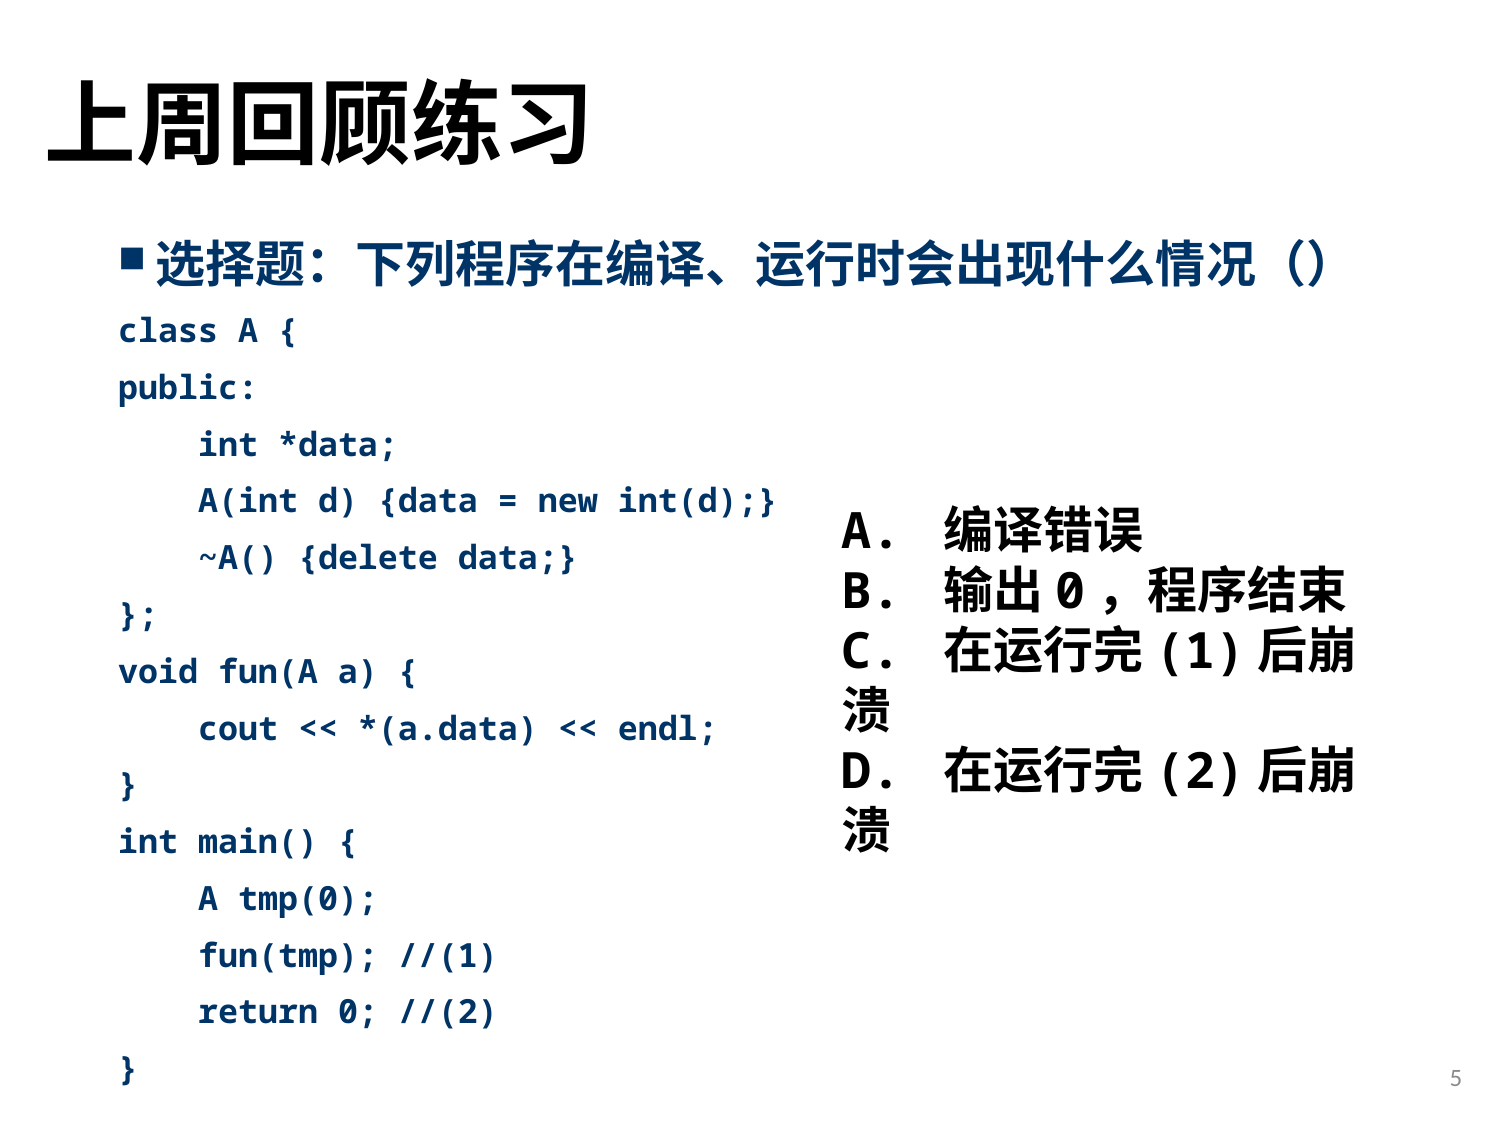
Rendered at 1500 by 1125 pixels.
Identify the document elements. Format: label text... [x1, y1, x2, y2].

text_box A. 编译错误 B. 输出0，程序结束 C. 在运行完(1)后崩溃 D. 在运行完(2)后崩溃 [826, 491, 1406, 867]
title 上周回顾练习 [29, 19, 1324, 237]
slide_number 5 [1139, 1046, 1478, 1107]
list 选择题：下列程序在编译、运行时会出现什么情况（） class A { public: int *data; A(int d) {data = new int(d);} ~A() {delete data;} }; void fun(A a) { cout << *(a.data) << endl; } int main() { A tmp(0); fun(tmp); //(1) return 0; //(2) } [103, 231, 1424, 1118]
